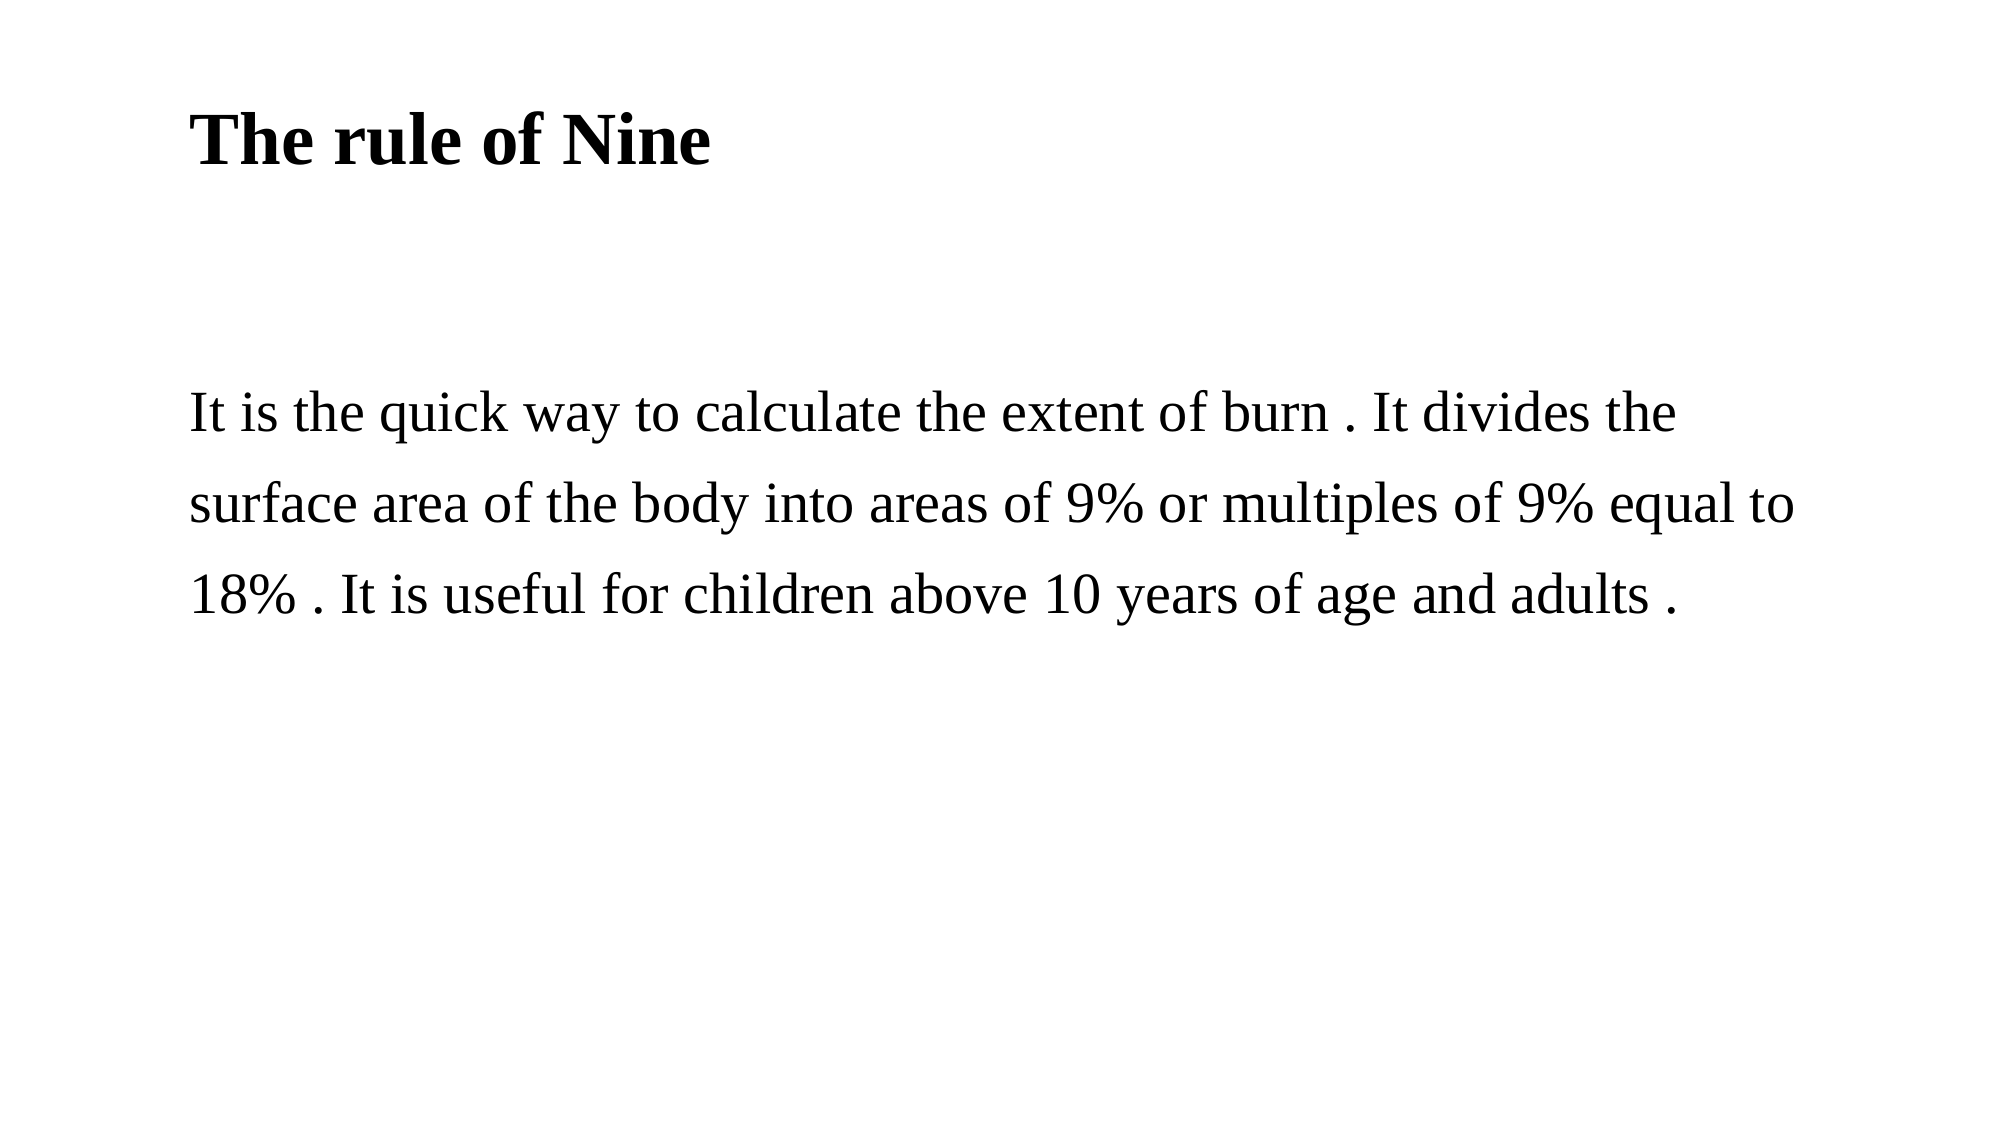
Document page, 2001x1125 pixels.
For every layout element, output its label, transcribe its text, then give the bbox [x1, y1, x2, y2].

list The rule of Nine It is the quick way to calculate the extent of burn . It divides the surface area of the body into areas of 9% or multiples of 9% equal to 18% . It is useful for children above 10 years of age and adults . [137, 76, 1863, 1014]
